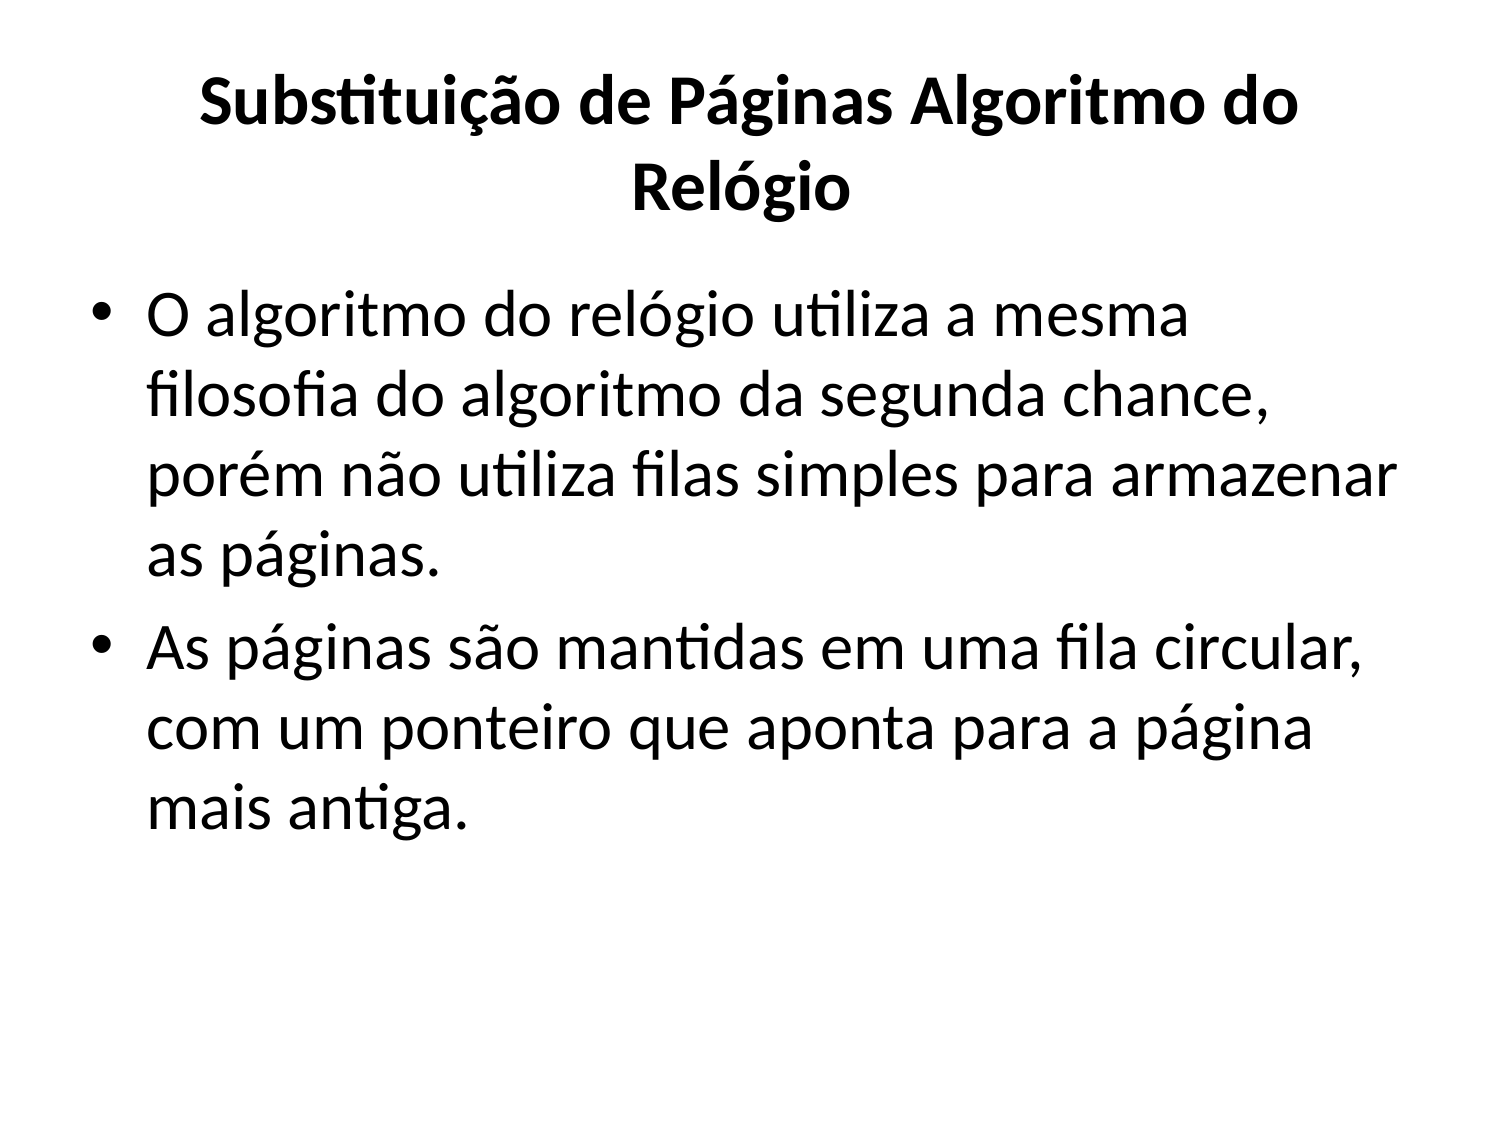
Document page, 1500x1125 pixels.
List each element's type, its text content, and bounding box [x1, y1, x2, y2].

title Substituição de Páginas Algoritmo do Relógio [75, 45, 1425, 233]
list O algoritmo do relógio utiliza a mesma filosofia do algoritmo da segunda chance, porém não utiliza filas simples para armazenar as páginas. As páginas são mantidas em uma fila circular, com um ponteiro que aponta para a página mais antiga. [75, 262, 1425, 1005]
